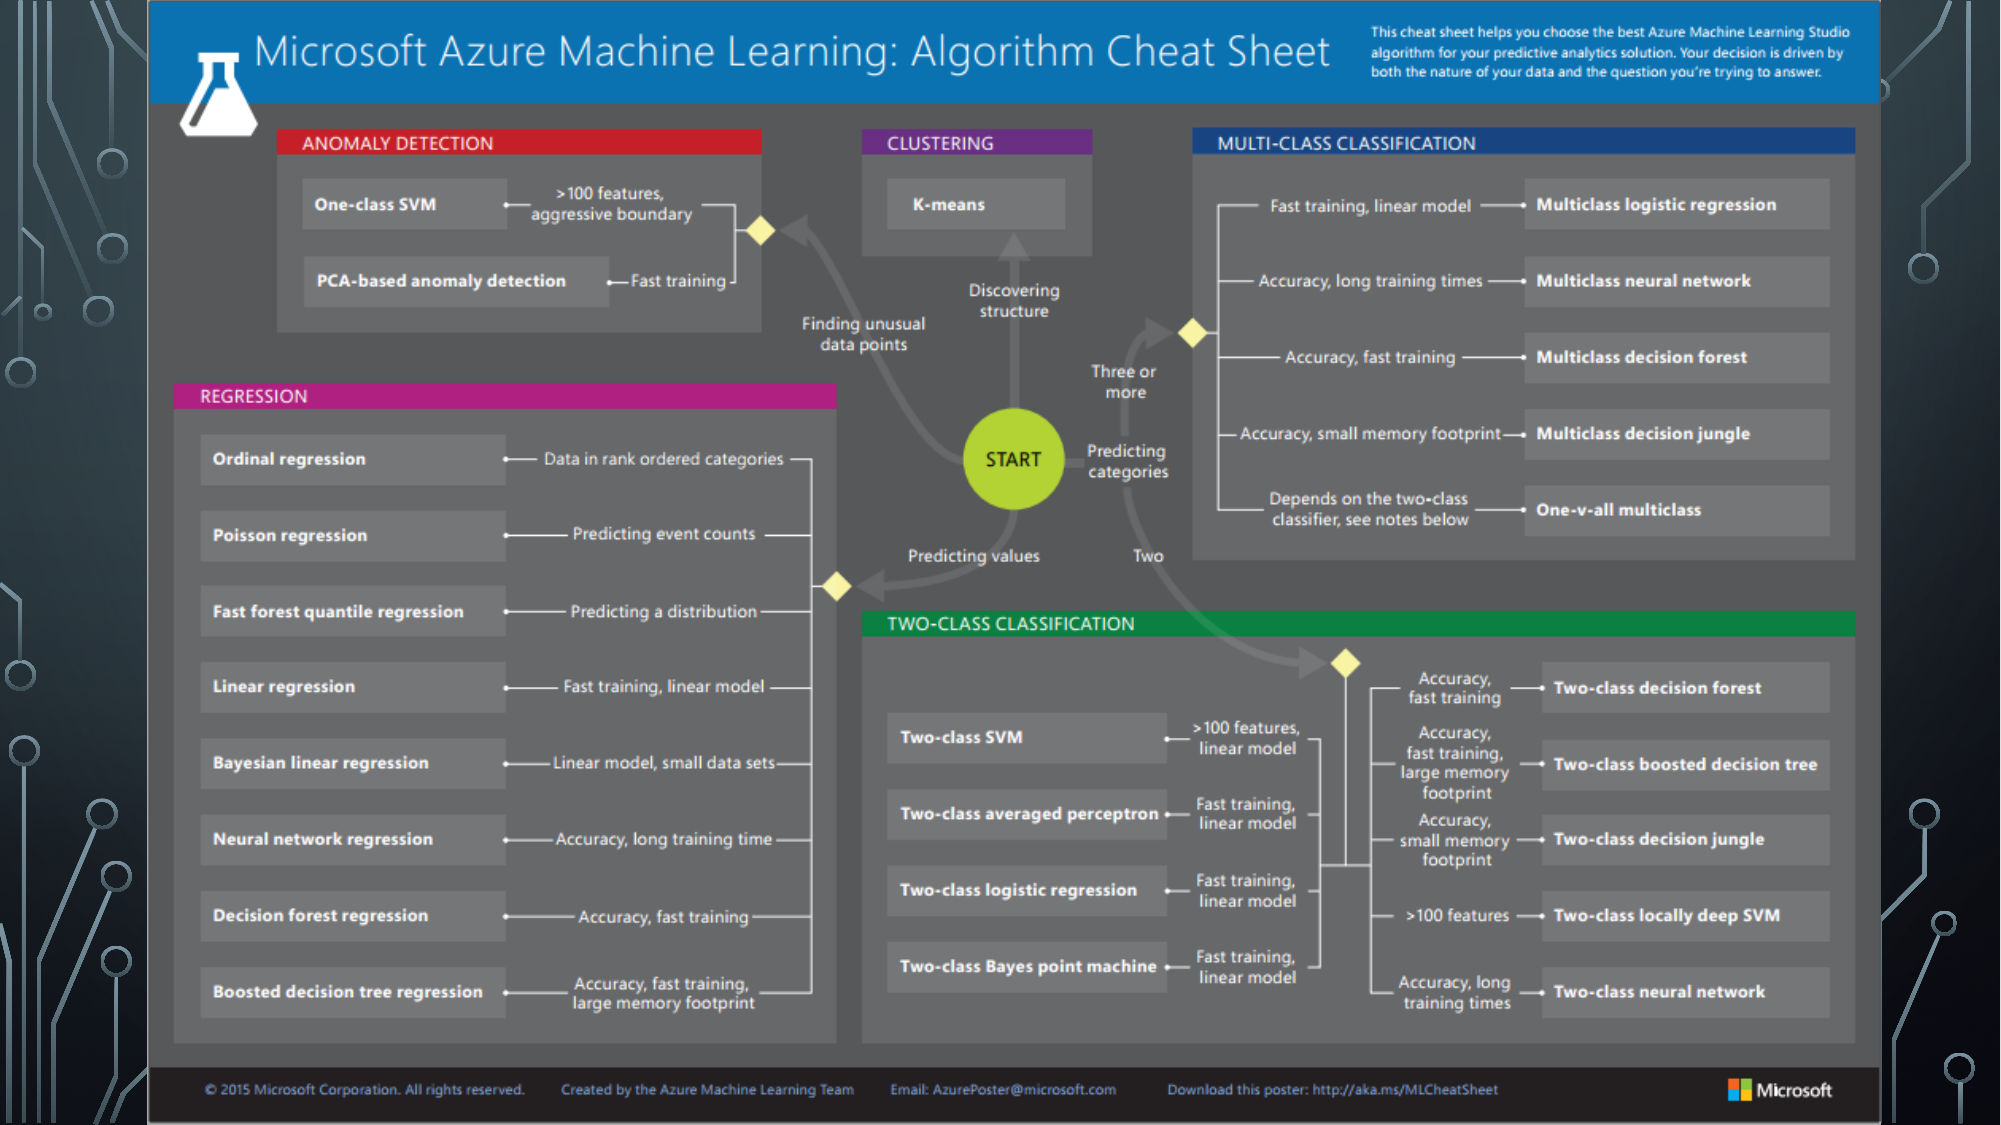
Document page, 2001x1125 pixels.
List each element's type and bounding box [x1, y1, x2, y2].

picture [147, 0, 1882, 1125]
